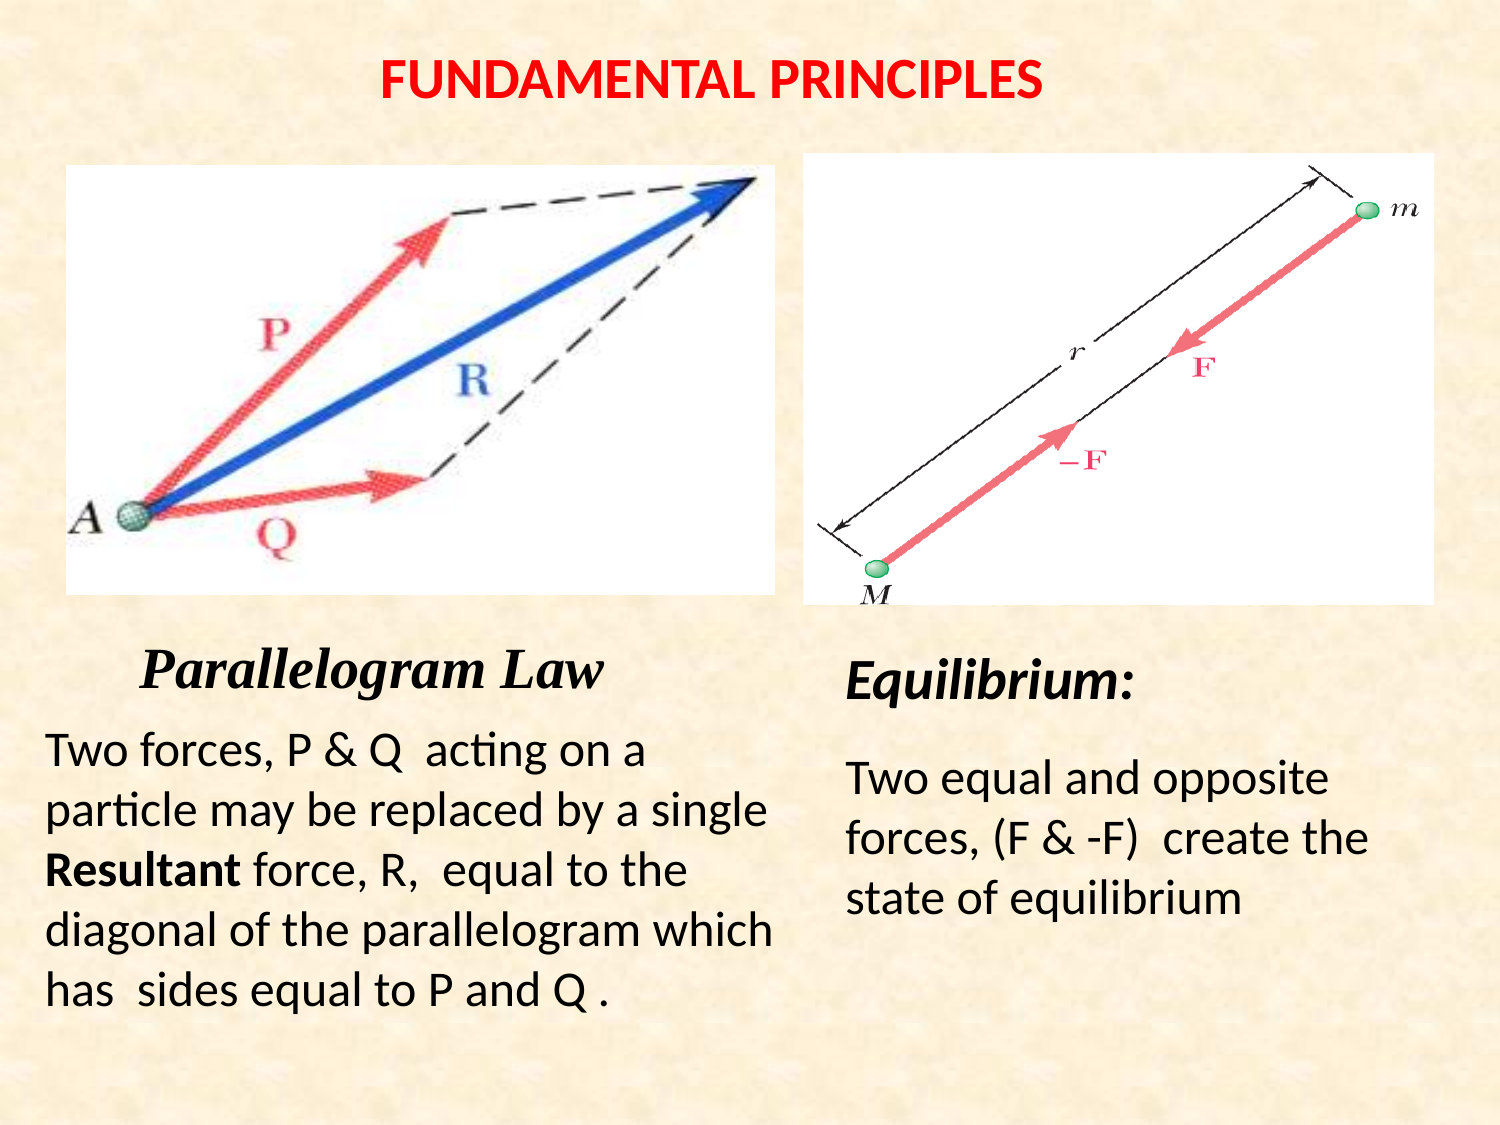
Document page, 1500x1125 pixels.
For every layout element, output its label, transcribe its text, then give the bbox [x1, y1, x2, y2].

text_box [65, 164, 776, 710]
title FUNDAMENTAL PRINCIPLES [150, 24, 1275, 122]
text_box Two forces, P & Q acting on a particle may be replaced by a single Resultant force, R, equal to the diagonal of the parallelogram which has sides equal to P and Q . [30, 709, 810, 1024]
text_box Equilibrium: [830, 634, 1377, 719]
picture [0, 0, 1500, 1125]
text_box [33, 122, 1433, 208]
text_box Two equal and opposite forces, (F & -F) create the state of equilibrium [830, 737, 1462, 933]
